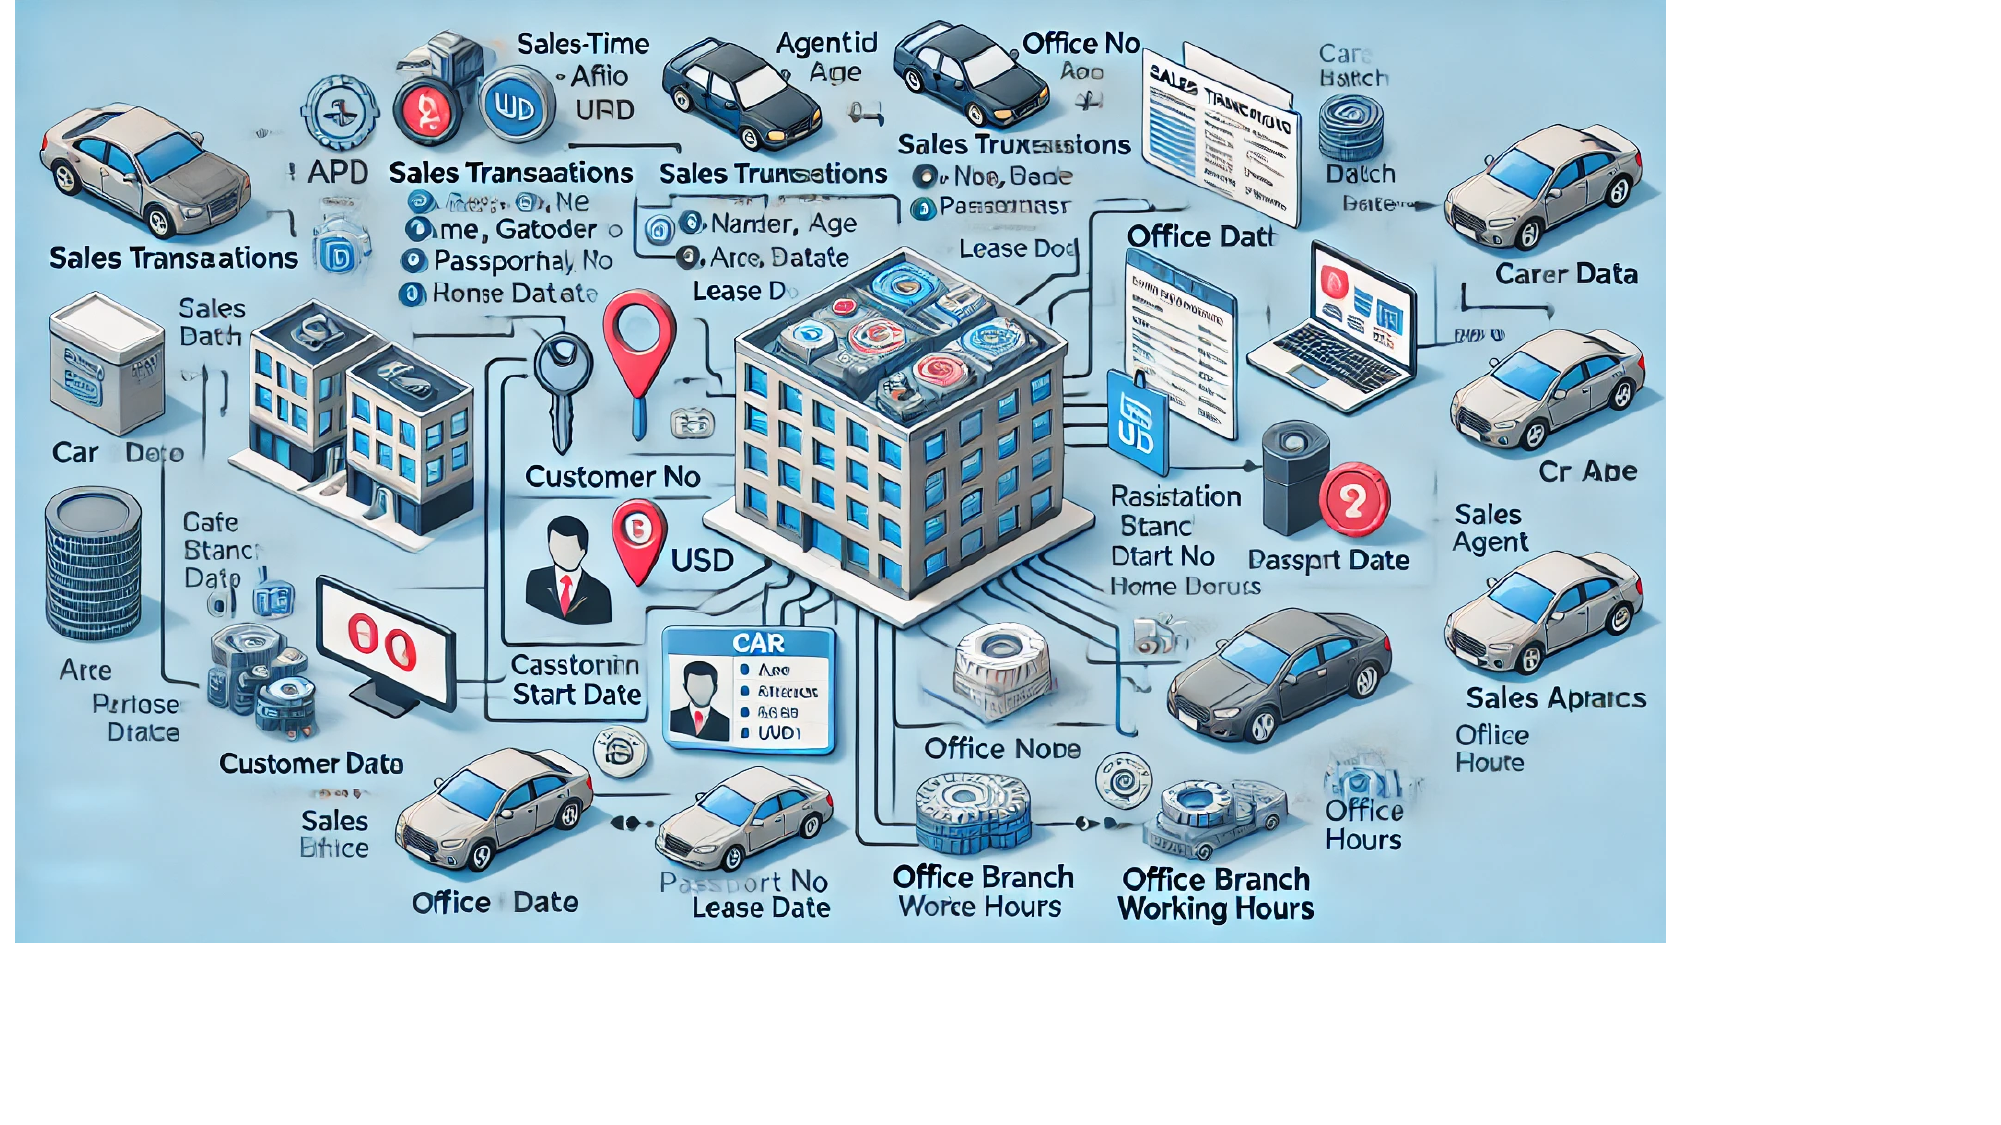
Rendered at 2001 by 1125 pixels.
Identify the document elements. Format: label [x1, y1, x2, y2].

picture [15, 0, 1666, 943]
